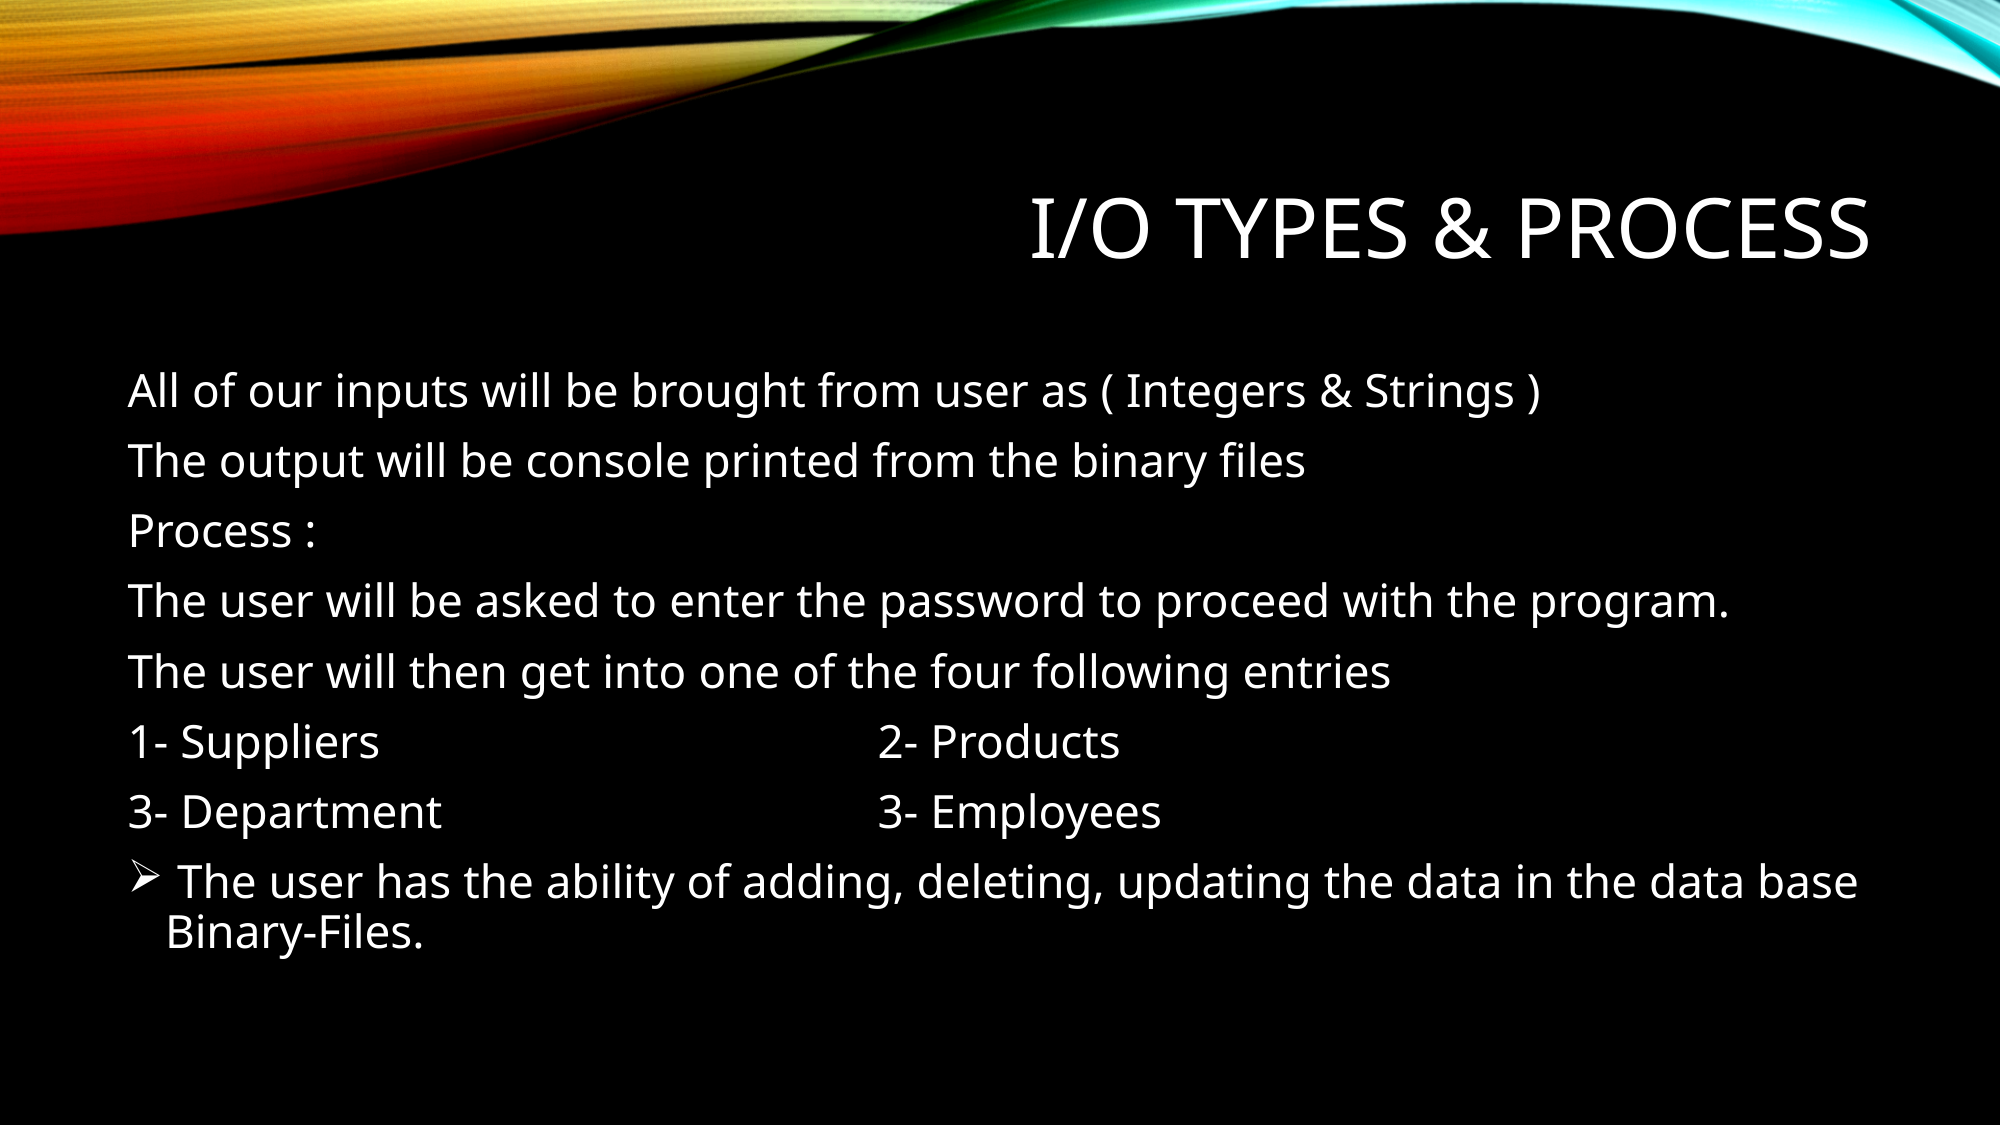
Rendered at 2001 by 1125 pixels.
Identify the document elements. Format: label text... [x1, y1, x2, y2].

title I/O Types & Process [474, 125, 1888, 338]
list All of our inputs will be brought from user as ( Integers & Strings ) The output will be console printed from the binary files Process : The user will be asked to enter the password to proceed with the program. The user will then get into one of the four following entries 1- Suppliers 2- Products 3- Department 3- Employees The user has the ability of adding, deleting, updating the data in the data base Binary-Files. [112, 360, 1888, 1021]
picture [0, 0, 2000, 237]
